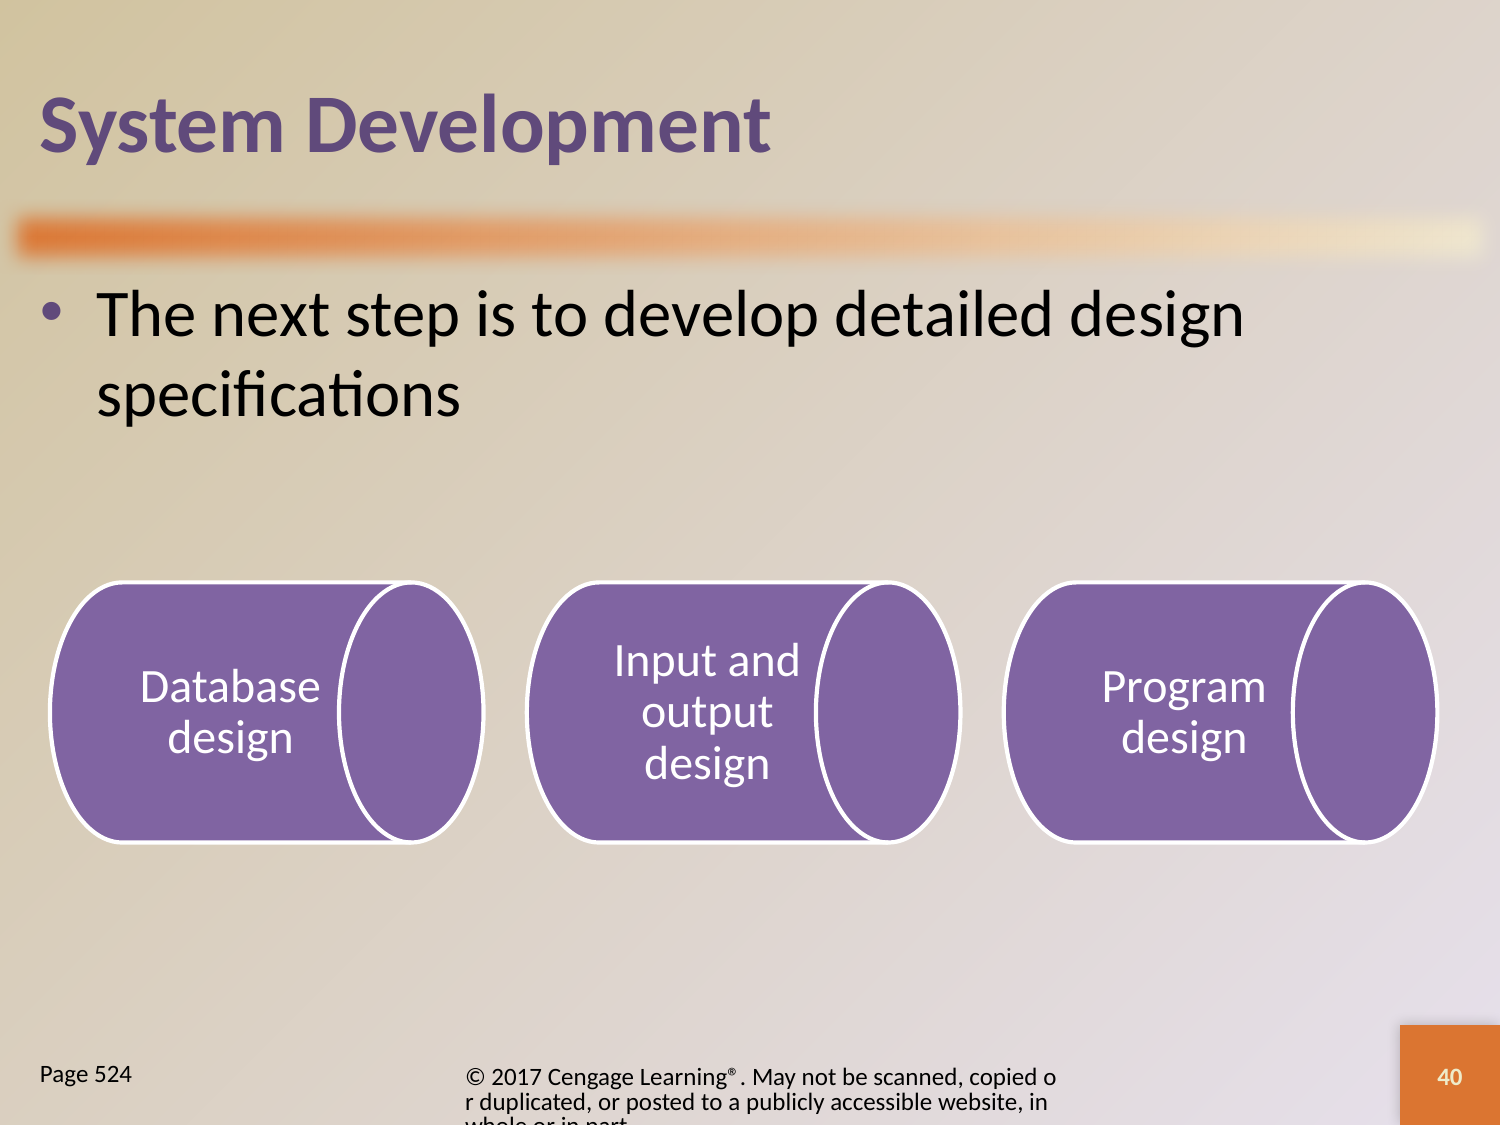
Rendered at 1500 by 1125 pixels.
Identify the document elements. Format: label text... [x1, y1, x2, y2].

list Page 524 [24, 1050, 300, 1125]
title System Development [24, 24, 1475, 213]
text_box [49, 449, 1438, 976]
footer © 2017 Cengage Learning®. May not be scanned, copied or duplicated, or posted to a publicly accessible website, in whole or in part. [450, 1037, 1075, 1113]
list The next step is to develop detailed design specifications [24, 262, 1475, 1025]
slide_number 40 [1400, 1025, 1500, 1125]
